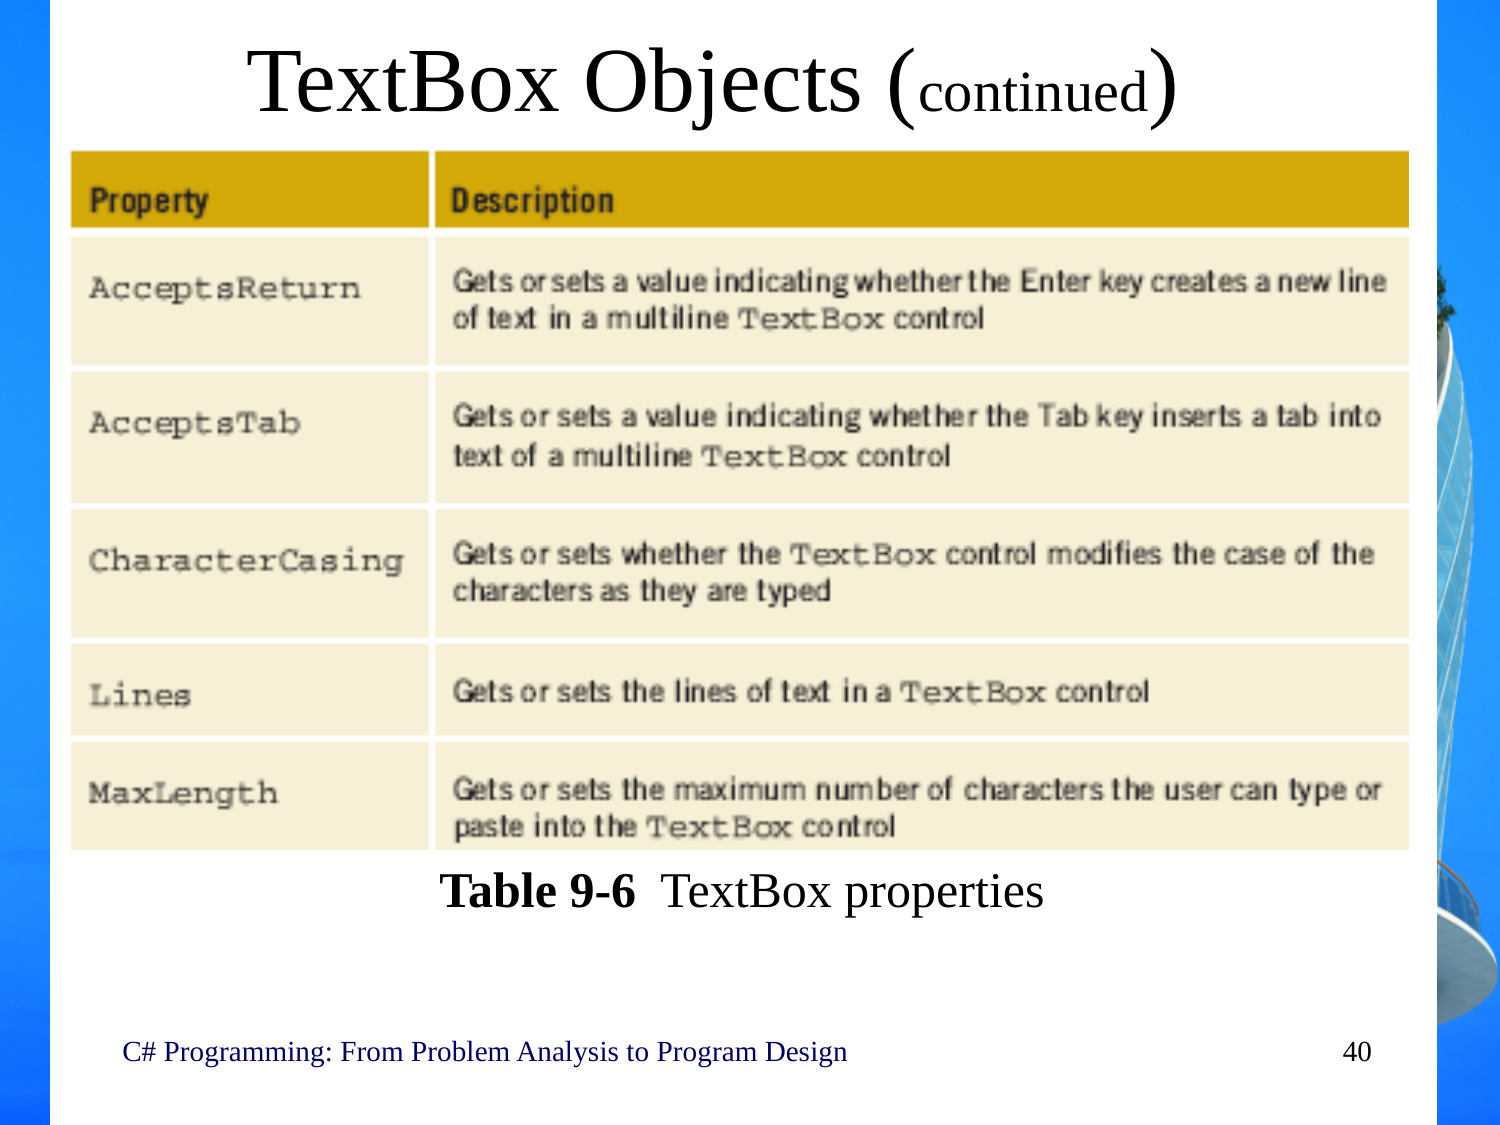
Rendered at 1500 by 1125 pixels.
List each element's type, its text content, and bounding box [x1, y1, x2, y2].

slide_number 40 [1074, 1024, 1388, 1101]
picture [1437, 0, 1500, 1125]
picture [0, 0, 50, 1125]
footer C# Programming: From Problem Analysis to Program Design [99, 1024, 988, 1101]
text_box Table 9-6 TextBox properties [424, 859, 1060, 925]
picture [69, 149, 1409, 851]
title TextBox Objects (continued) [75, 0, 1350, 148]
